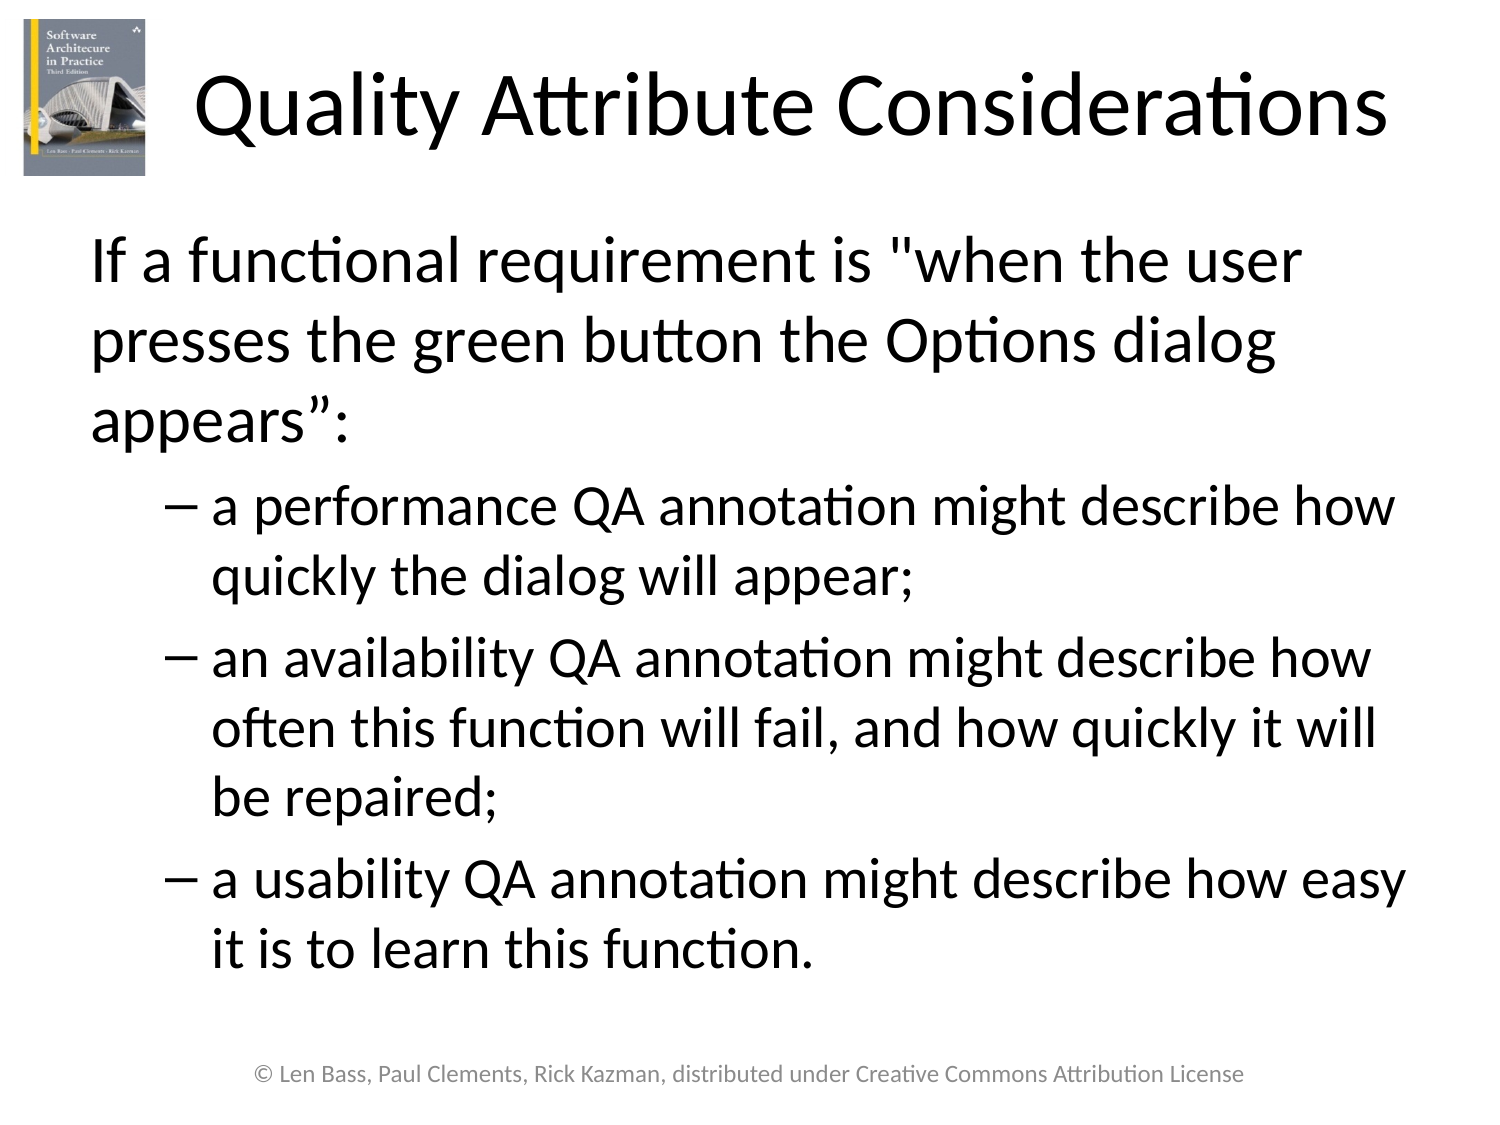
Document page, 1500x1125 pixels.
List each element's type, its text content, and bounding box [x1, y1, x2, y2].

picture [5, 19, 163, 176]
title Quality Attribute Considerations [159, 45, 1425, 173]
list If a functional requirement is "when the user presses the green button the Options dialog appears”: a performance QA annotation might describe how quickly the dialog will appear; an availability QA annotation might describe how often this function will fail, and how quickly it will be repaired; a usability QA annotation might describe how easy it is to learn this function. [75, 208, 1425, 1005]
footer © Len Bass, Paul Clements, Rick Kazman, distributed under Creative Commons Attribution License [230, 1042, 1270, 1103]
